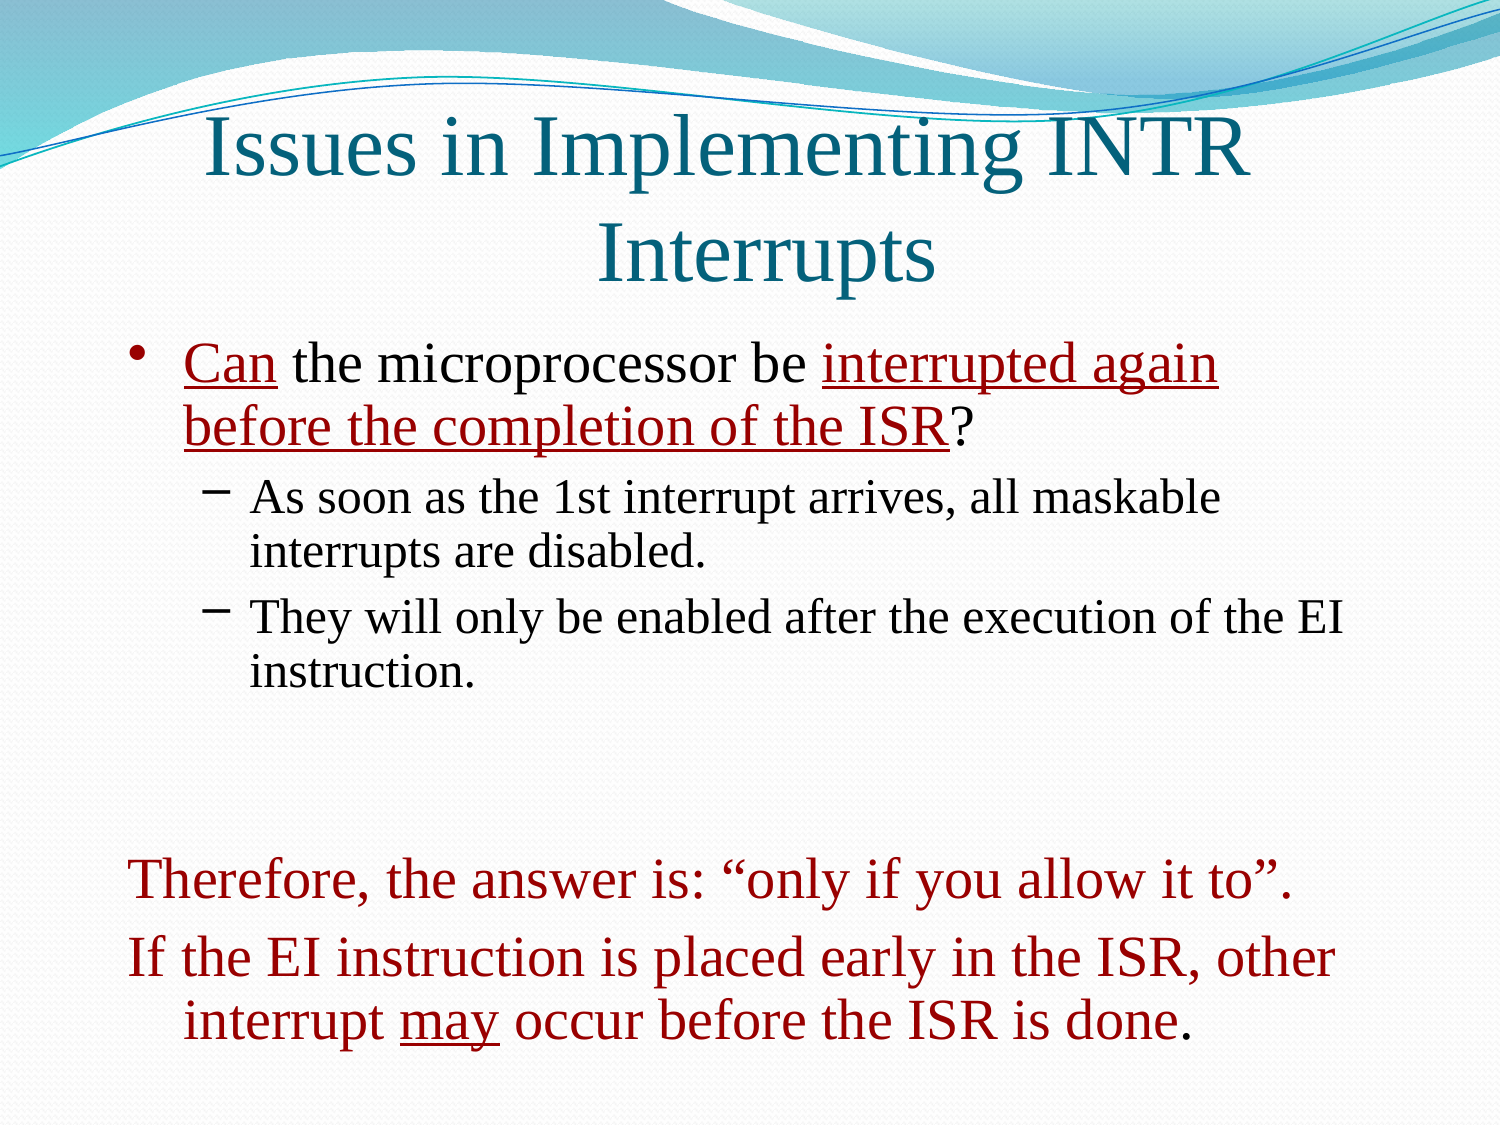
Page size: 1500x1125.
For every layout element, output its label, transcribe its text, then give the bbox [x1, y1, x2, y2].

text_box Can the microprocessor be interrupted again before the completion of the ISR? As soon as the 1st interrupt arrives, all maskable interrupts are disabled. They will only be enabled after the execution of the EI instruction. Therefore, the answer is: “only if you allow it to”. If the EI instruction is placed early in the ISR, other interrupt may occur before the ISR is done. [125, 331, 1356, 1051]
title Issues in Implementing INTR Interrupts [201, 80, 1299, 301]
